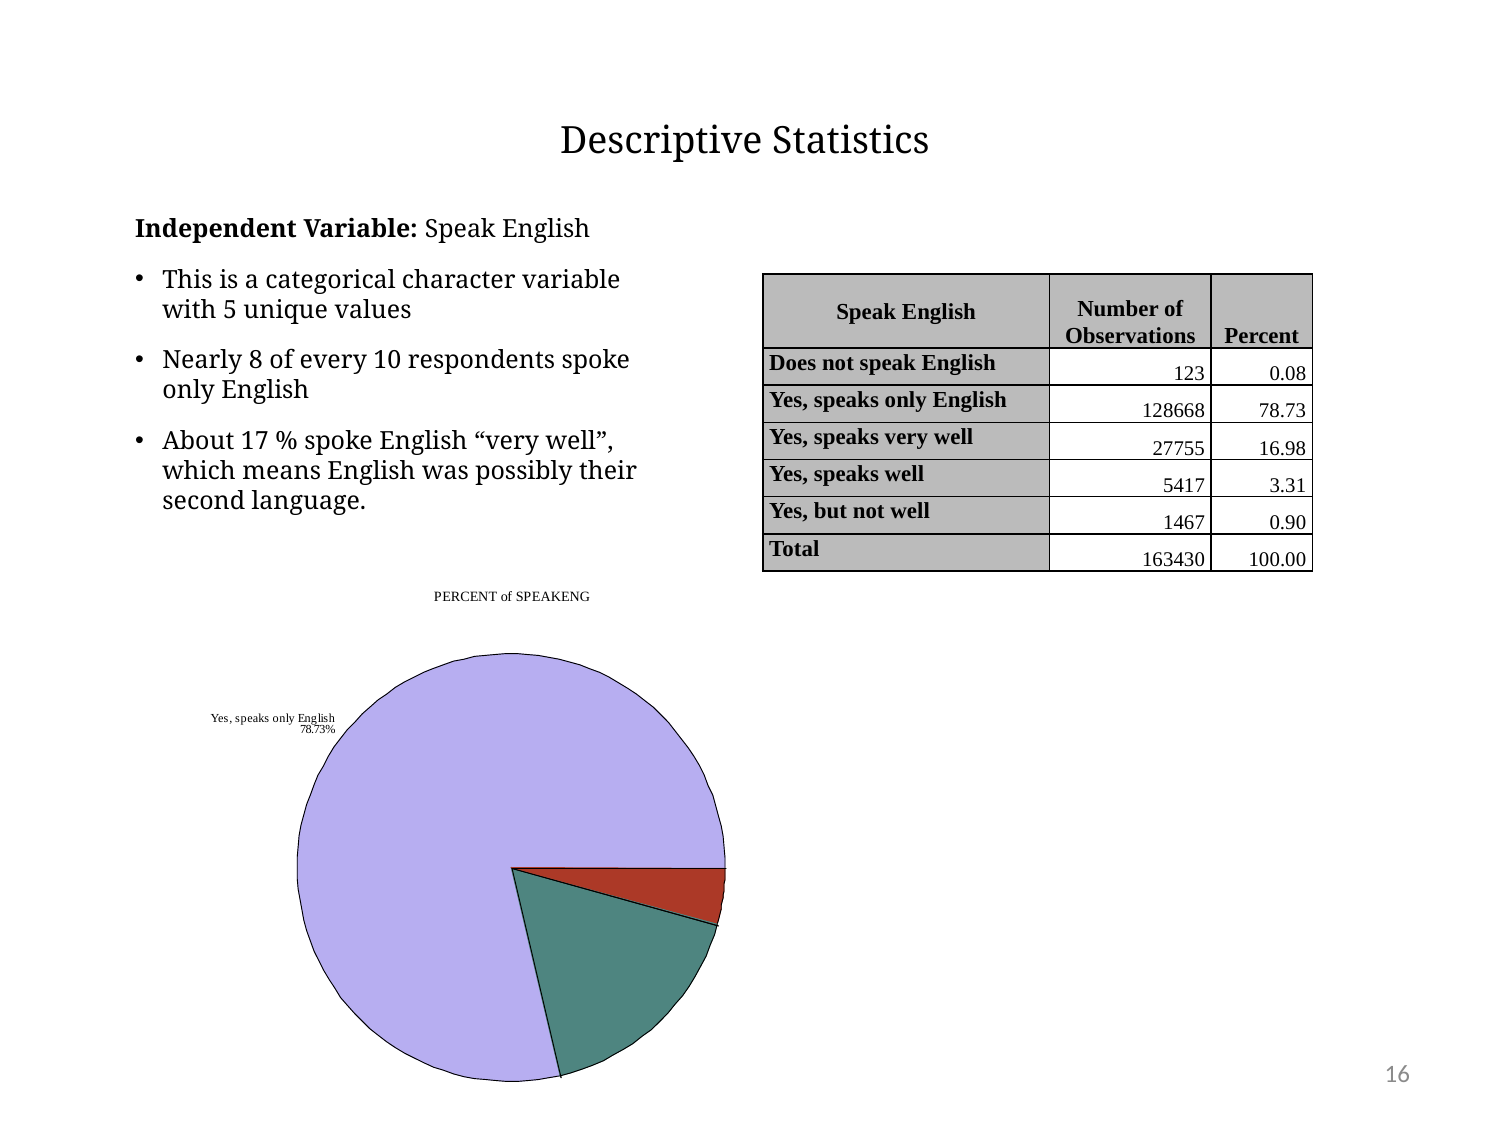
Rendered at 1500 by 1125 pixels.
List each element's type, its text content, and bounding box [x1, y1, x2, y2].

title Descriptive Statistics [75, 45, 1425, 233]
table_cell Yes, speaks only English [764, 386, 1049, 422]
table_cell 128668 [1050, 386, 1210, 422]
table_cell 123 [1050, 349, 1210, 384]
table_cell 0.90 [1212, 497, 1312, 533]
table_cell Yes, speaks well [764, 460, 1049, 496]
slide_number 16 [1074, 1042, 1425, 1103]
table_header Percent [1212, 275, 1312, 347]
table_cell 27755 [1050, 423, 1210, 459]
table_cell 5417 [1050, 460, 1210, 496]
table_cell 3.31 [1212, 460, 1312, 496]
table_cell 0.08 [1212, 349, 1312, 384]
table_cell Total [764, 535, 1049, 570]
table_cell 78.73 [1212, 386, 1312, 422]
table_cell 100.00 [1212, 535, 1312, 570]
table_cell 163430 [1050, 535, 1210, 570]
table_cell Yes, but not well [764, 497, 1049, 533]
table_header Number of Observations [1050, 275, 1210, 347]
table_header Speak English [764, 275, 1049, 347]
text_box Independent Variable: Speak English This is a categorical character variable with 5 unique values Nearly 8 of every 10 respondents spoke only English About 17 % spoke English “very well”, which means English was possibly their second language. [100, 205, 675, 522]
picture [202, 576, 795, 1093]
table_cell 1467 [1050, 497, 1210, 533]
table_cell Yes, speaks very well [764, 423, 1049, 459]
table_cell 16.98 [1212, 423, 1312, 459]
table_cell Does not speak English [764, 349, 1049, 384]
